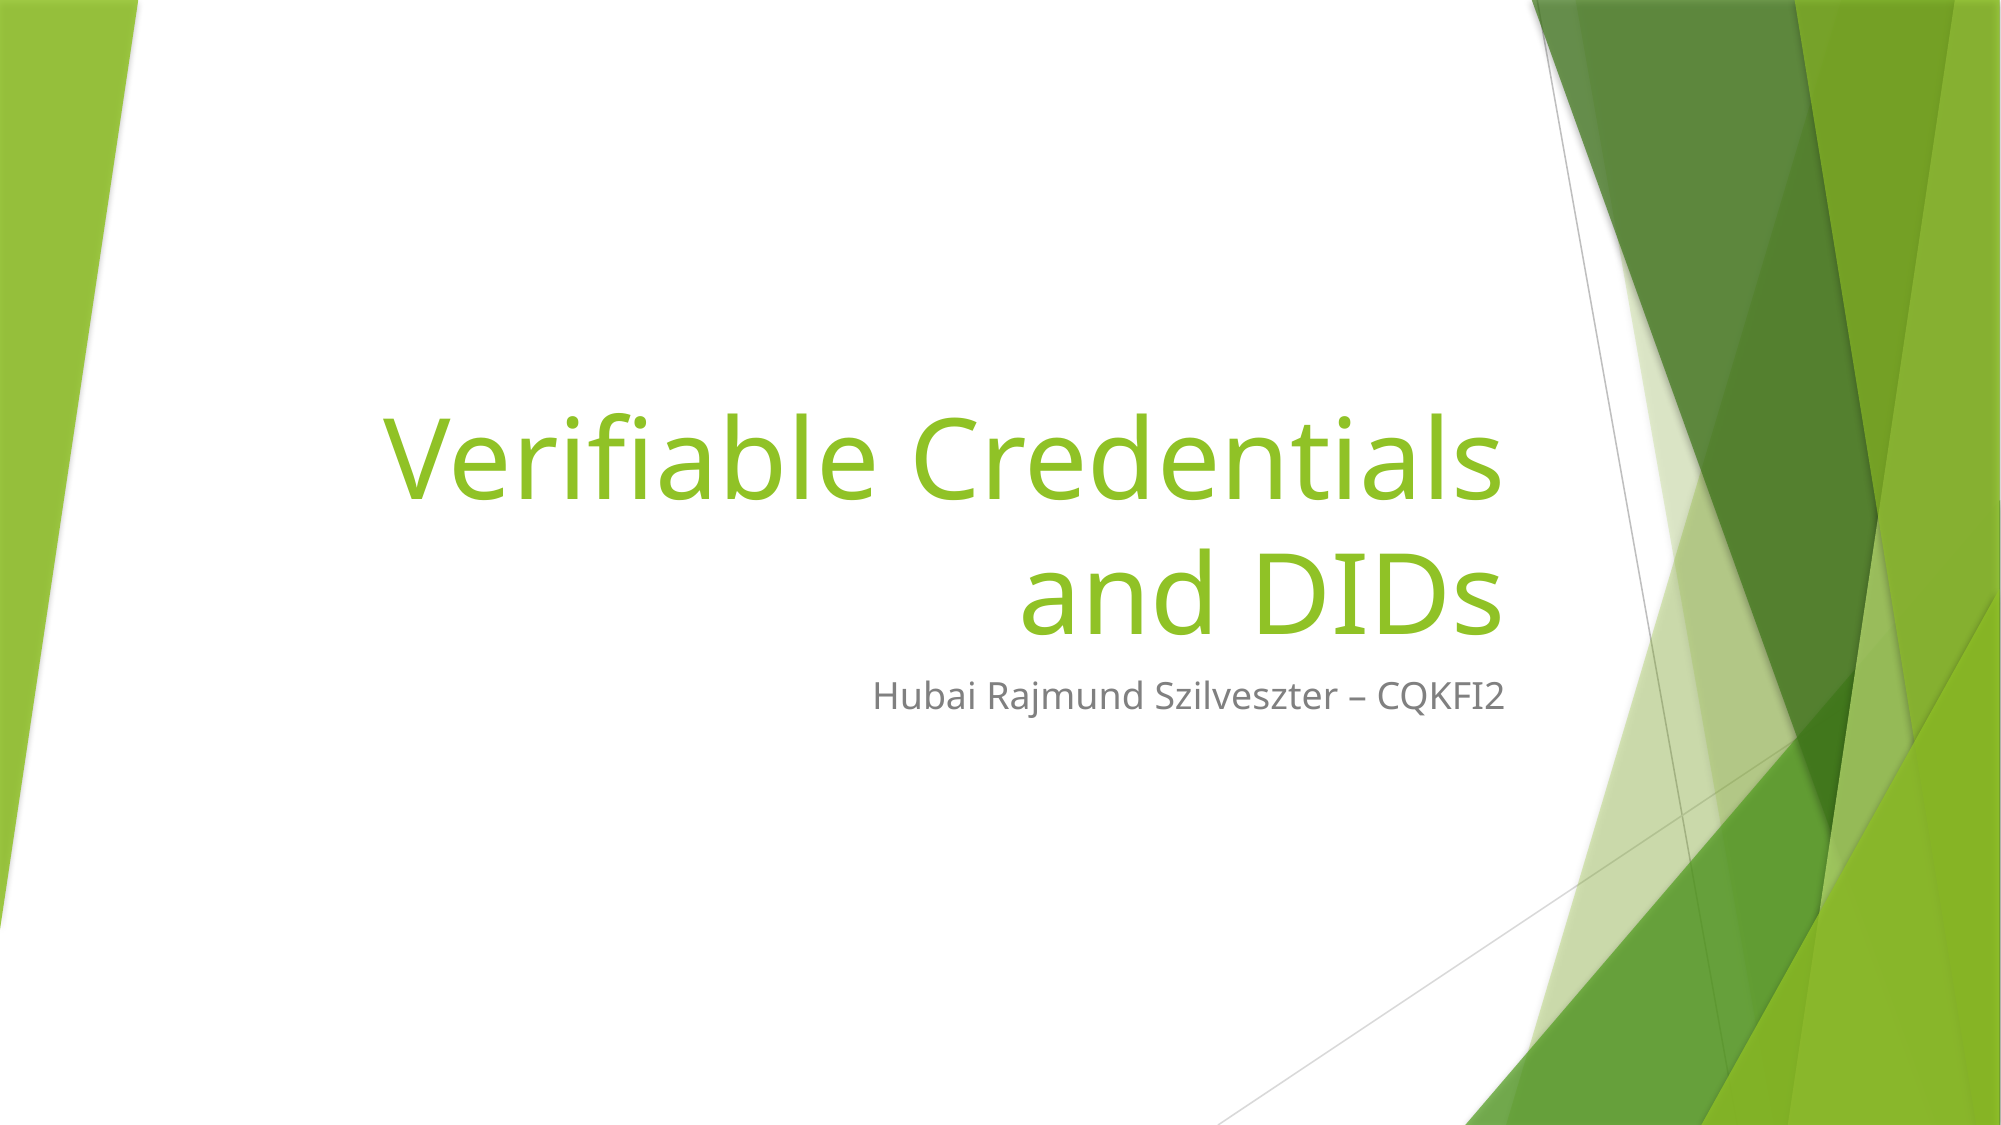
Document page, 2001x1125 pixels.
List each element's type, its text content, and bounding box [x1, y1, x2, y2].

subtitle Hubai Rajmund Szilveszter – CQKFI2 [247, 664, 1522, 845]
title Verifiable Credentials and DIDs [247, 394, 1522, 664]
